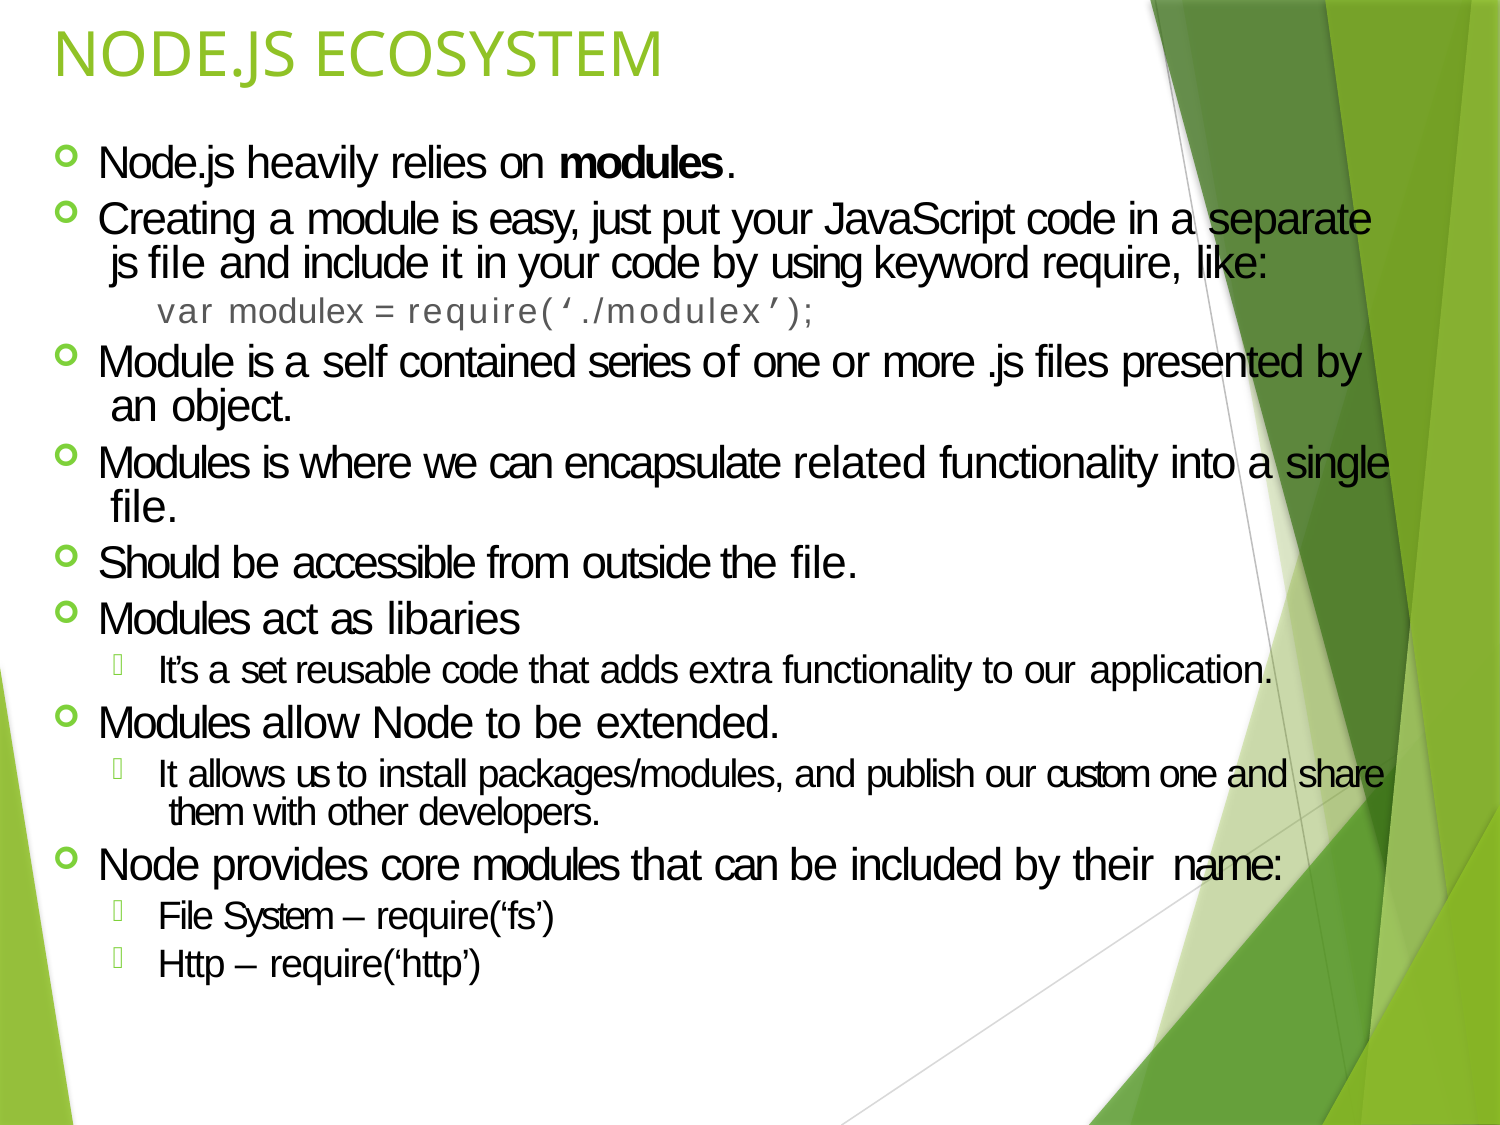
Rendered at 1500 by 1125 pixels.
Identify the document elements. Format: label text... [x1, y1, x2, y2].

title NODE.JS ECOSYSTEM [50, 11, 763, 130]
text_box Node.js heavily relies on modules. Creating a module is easy, just put your JavaScript code in a separate js file and include it in your code by using keyword require, like: var modulex = require(‘./modulex’); Module is a self contained series of one or more .js files presented by an object. Modules is where we can encapsulate related functionality into a single file. Should be accessible from outside the file. Modules act as libaries It’s a set reusable code that adds extra functionality to our application. Modules allow Node to be extended. It allows us to install packages/modules, and publish our custom one and share them with other developers. Node provides core modules that can be included by their name: File System – require(‘fs’) Http – require(‘http’) [50, 130, 1398, 986]
